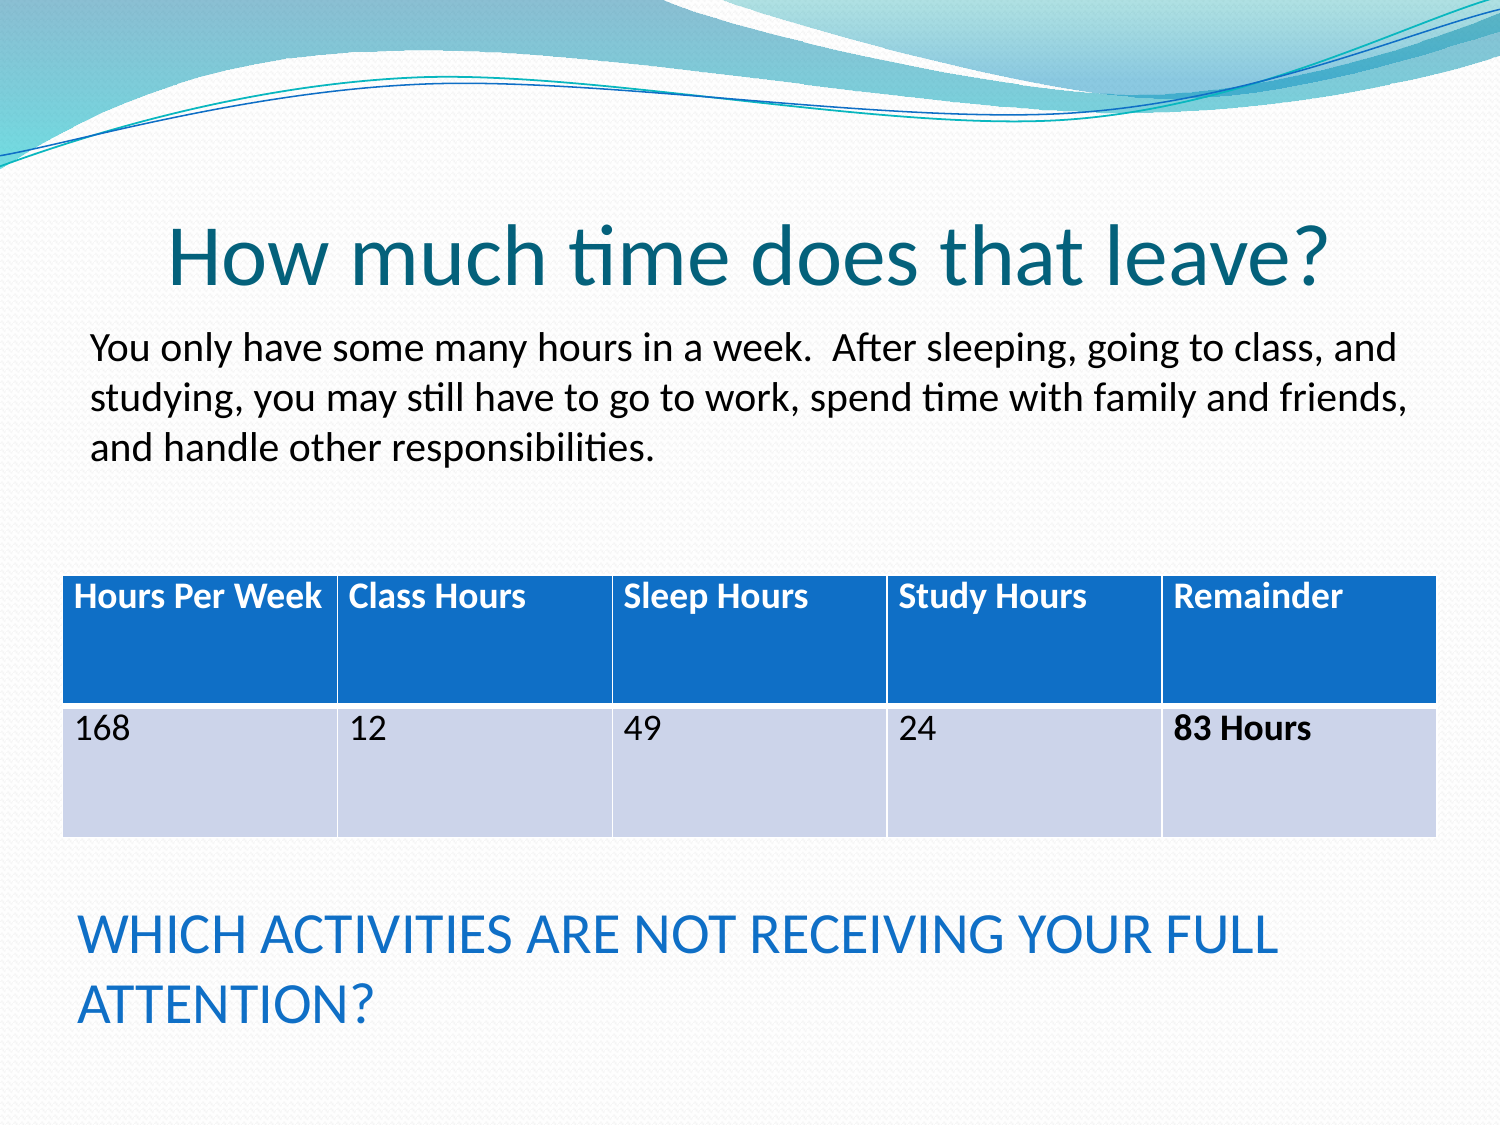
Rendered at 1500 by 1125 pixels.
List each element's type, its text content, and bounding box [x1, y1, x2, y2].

title How much time does that leave? [75, 115, 1425, 303]
table_cell 168 [63, 709, 337, 837]
table_cell 49 [613, 709, 886, 837]
table_header Hours Per Week [63, 576, 337, 703]
table_header Sleep Hours [613, 576, 886, 703]
table_cell 12 [338, 709, 612, 837]
table_cell 24 [888, 709, 1161, 837]
table_header Study Hours [888, 576, 1161, 703]
text_box Which activities are not receiving your full attention? [62, 887, 1438, 1043]
table_header Remainder [1163, 576, 1436, 703]
text_box You only have some many hours in a week. After sleeping, going to class, and studying, you may still have to go to work, spend time with family and friends, and handle other responsibilities. [75, 312, 1450, 538]
table_header Class Hours [338, 576, 612, 703]
table_cell 83 Hours [1163, 709, 1436, 837]
